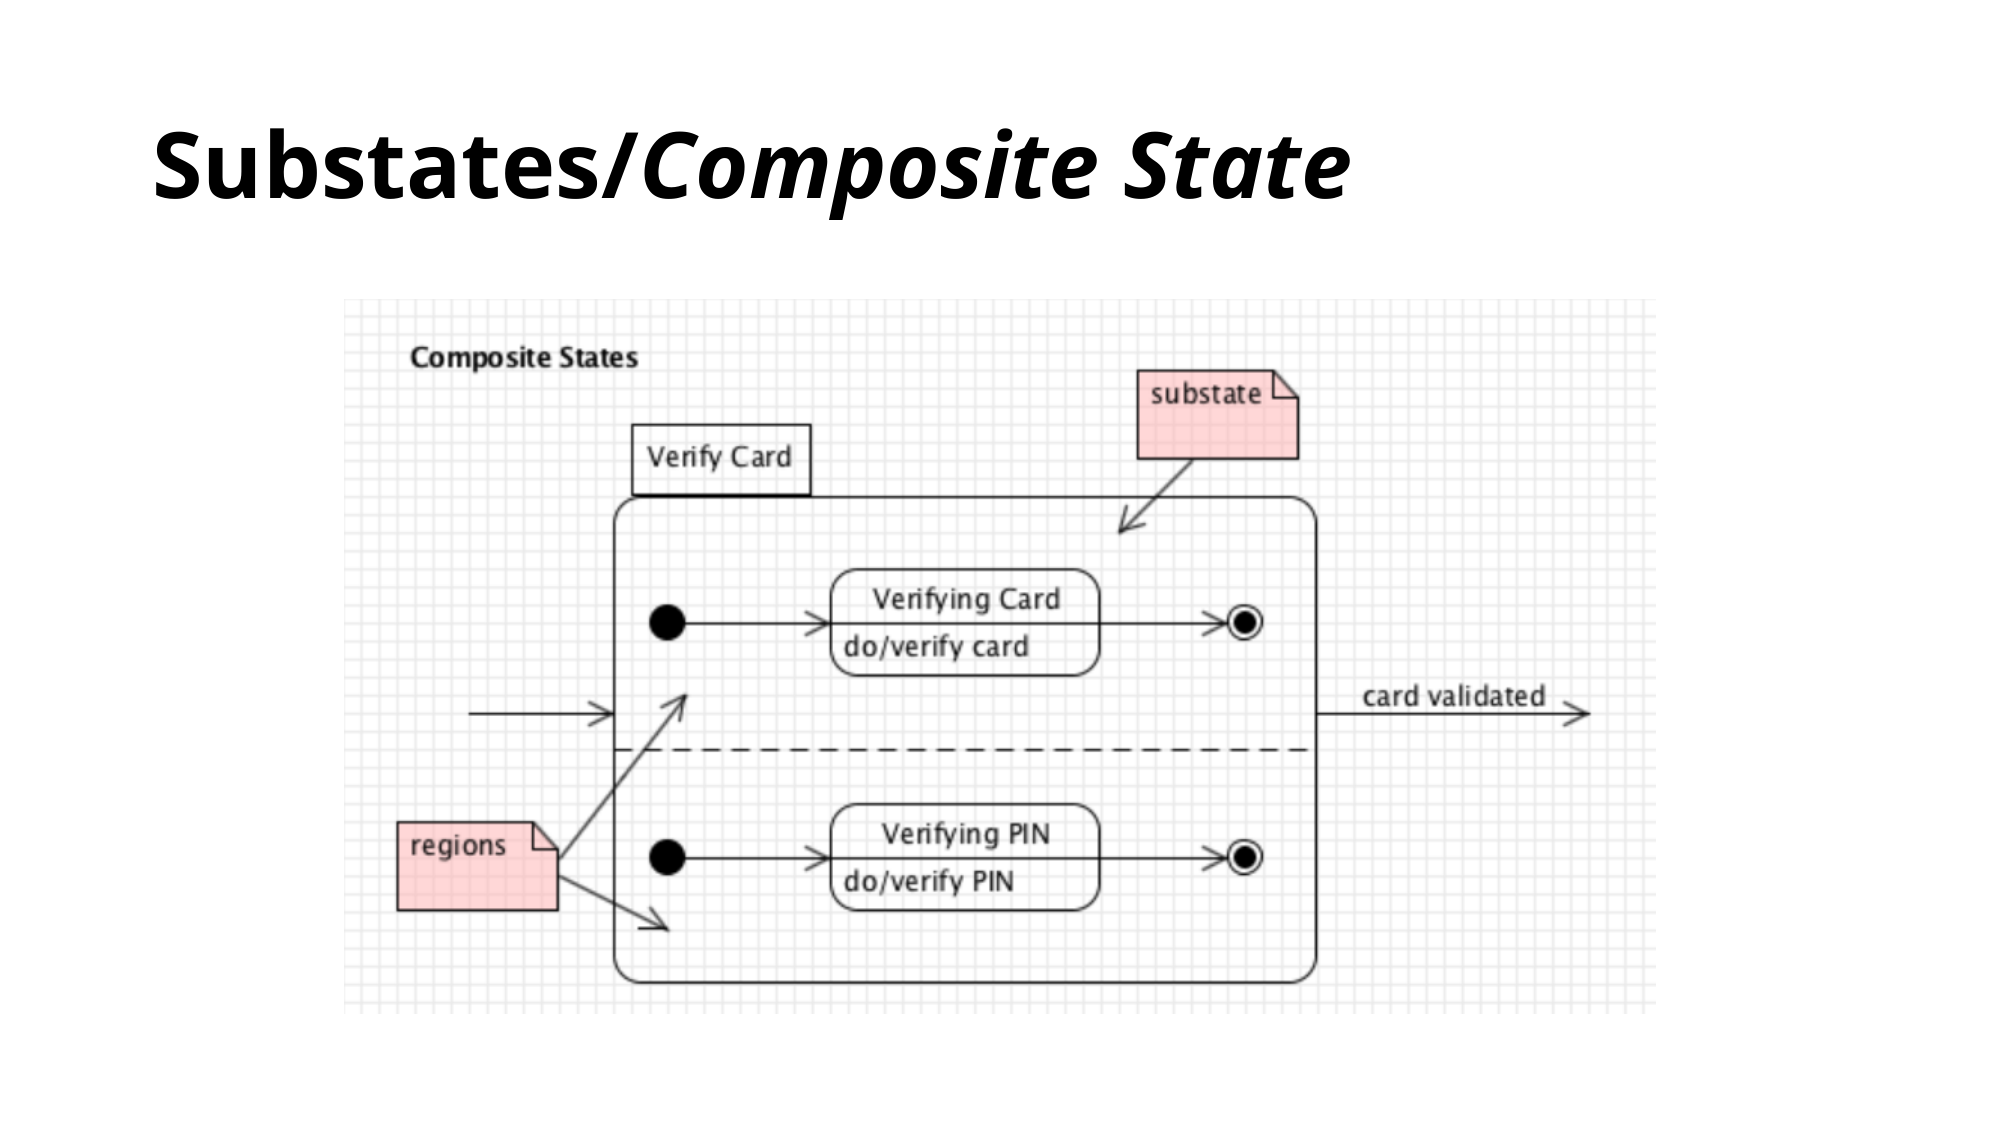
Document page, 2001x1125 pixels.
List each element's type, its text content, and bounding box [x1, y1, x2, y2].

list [344, 299, 1656, 1014]
title Substates/Composite State [137, 59, 1863, 278]
